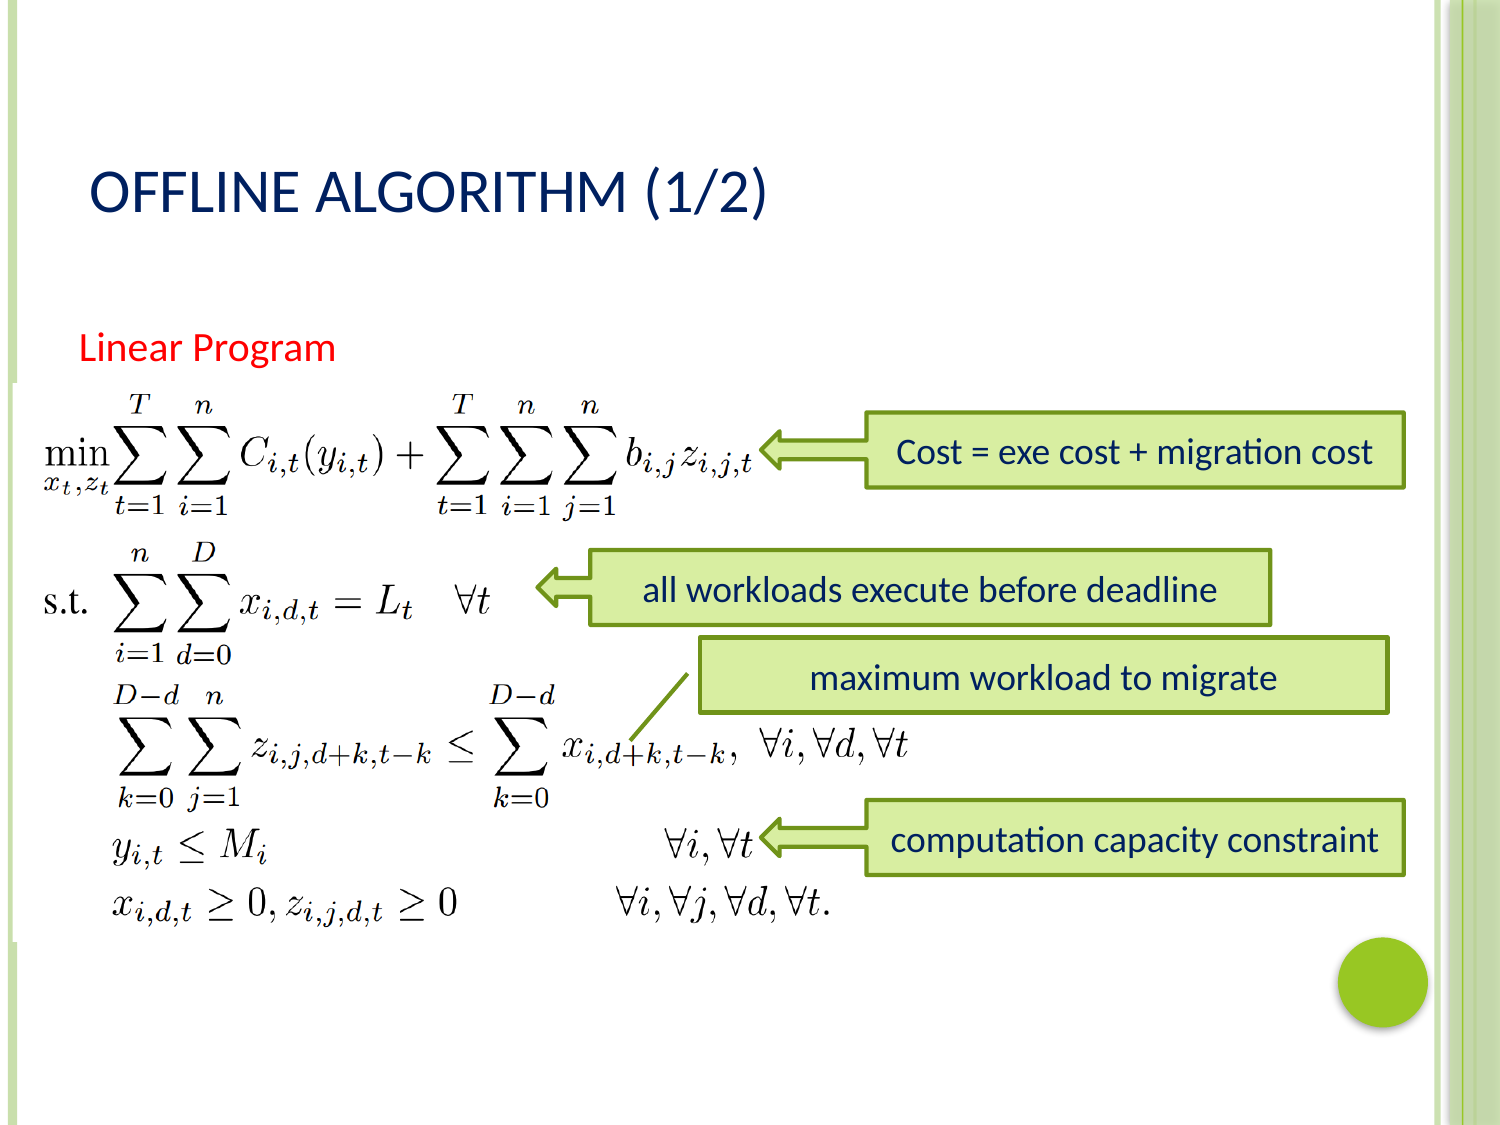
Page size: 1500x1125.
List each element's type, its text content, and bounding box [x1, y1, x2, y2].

text_box all workloads execute before deadline [915, 547, 1273, 628]
text_box computation capacity constraint [915, 797, 1406, 878]
title Offline Algorithm (1/2) [75, 45, 1300, 233]
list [11, 382, 909, 942]
text_box maximum workload to migrate [915, 635, 1390, 715]
text_box Cost = exe cost + migration cost [915, 410, 1406, 490]
text_box Linear Program [63, 312, 352, 378]
